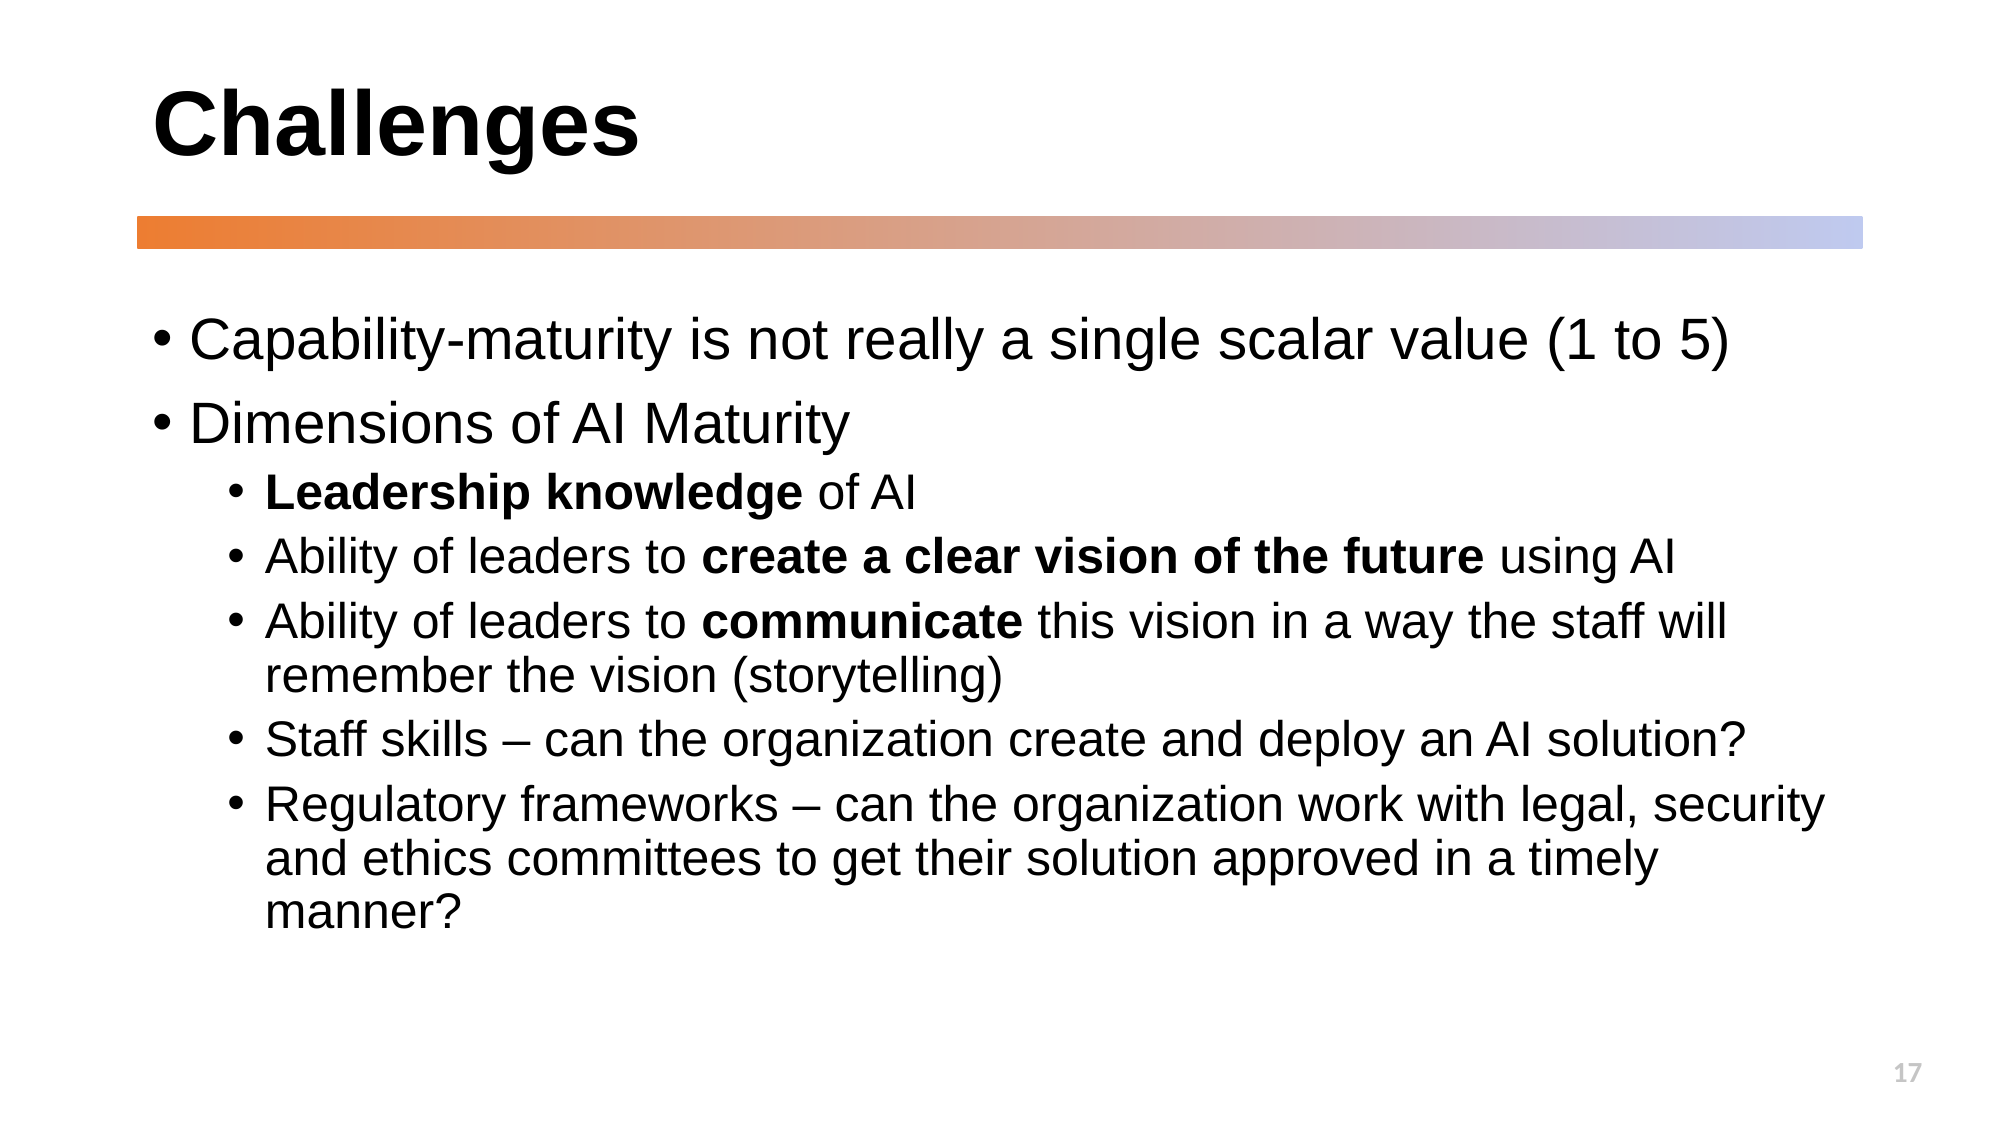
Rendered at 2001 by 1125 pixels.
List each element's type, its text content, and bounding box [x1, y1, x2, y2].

slide_number 17 [1487, 1040, 1938, 1101]
list Capability-maturity is not really a single scalar value (1 to 5) Dimensions of AI Maturity Leadership knowledge of AI Ability of leaders to create a clear vision of the future using AI Ability of leaders to communicate this vision in a way the staff will remember the vision (storytelling) Staff skills – can the organization create and deploy an AI solution? Regulatory frameworks – can the organization work with legal, security and ethics committees to get their solution approved in a timely manner? [137, 301, 1863, 1014]
title Challenges [137, 35, 1863, 217]
